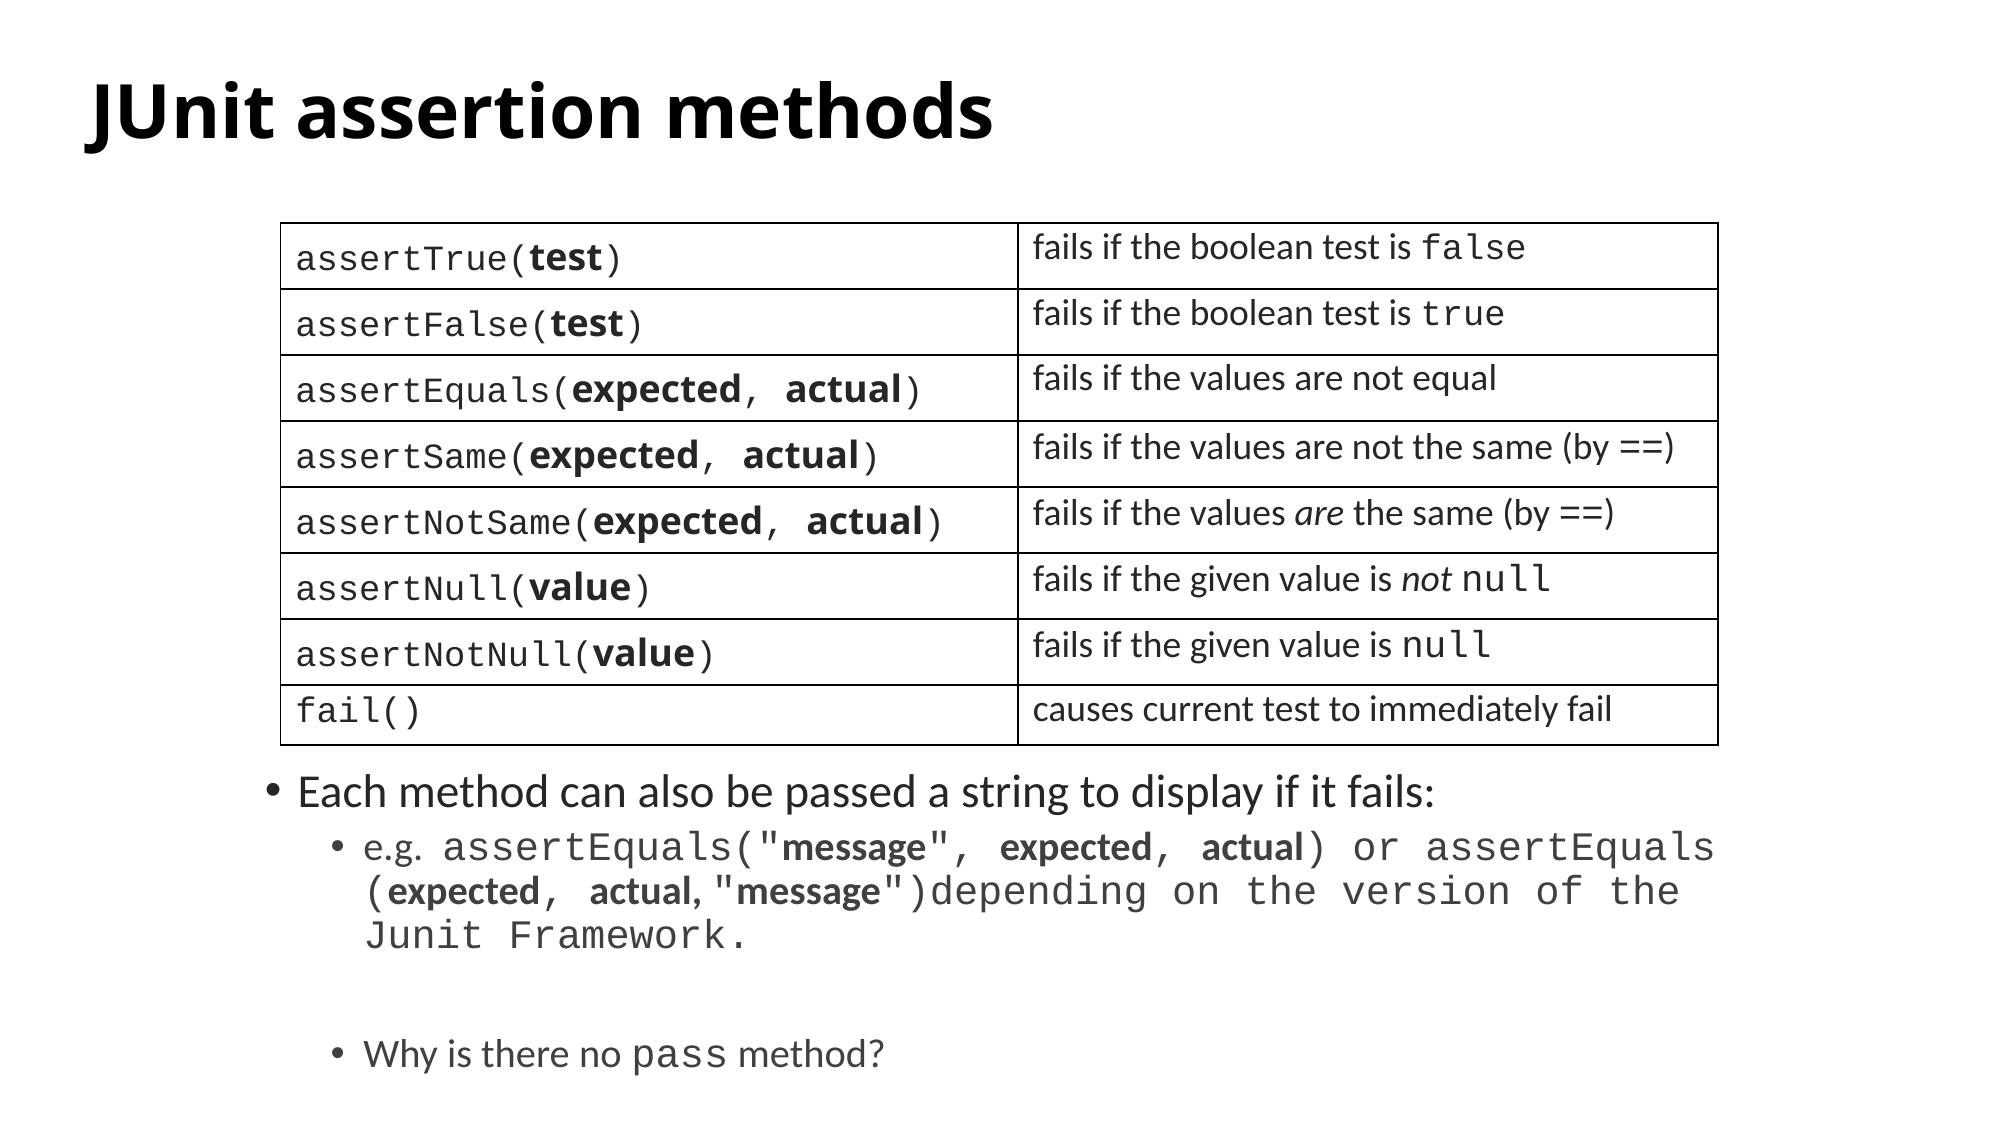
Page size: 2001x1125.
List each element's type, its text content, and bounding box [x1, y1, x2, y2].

table_cell fails if the values are not the same (by ==) [1019, 422, 1717, 486]
table_cell fails if the boolean test is true [1019, 290, 1717, 354]
table_cell fails if the values are the same (by ==) [1019, 488, 1717, 552]
list Each method can also be passed a string to display if it fails: e.g. assertEquals("message", expected, actual) or assertEquals (expected, actual, "message")depending on the version of the Junit Framework. Why is there no pass method? [249, 212, 1750, 1085]
table_cell fails if the given value is null [1019, 620, 1717, 684]
table_cell fails if the given value is not null [1019, 554, 1717, 618]
table_cell assertNotSame(expected, actual) [281, 488, 1017, 552]
table_cell assertFalse(test) [281, 290, 1017, 354]
table_cell assertNotNull(value) [281, 620, 1017, 684]
table_cell causes current test to immediately fail [1019, 686, 1717, 744]
table_cell assertNull(value) [281, 554, 1017, 618]
table_cell fail() [281, 686, 1017, 744]
table_header fails if the boolean test is false [1019, 224, 1717, 288]
title JUnit assertion methods [75, 5, 1801, 223]
table_cell fails if the values are not equal [1019, 356, 1717, 420]
table_cell assertEquals(expected, actual) [281, 356, 1017, 420]
table_header assertTrue(test) [281, 224, 1017, 288]
table_cell assertSame(expected, actual) [281, 422, 1017, 486]
